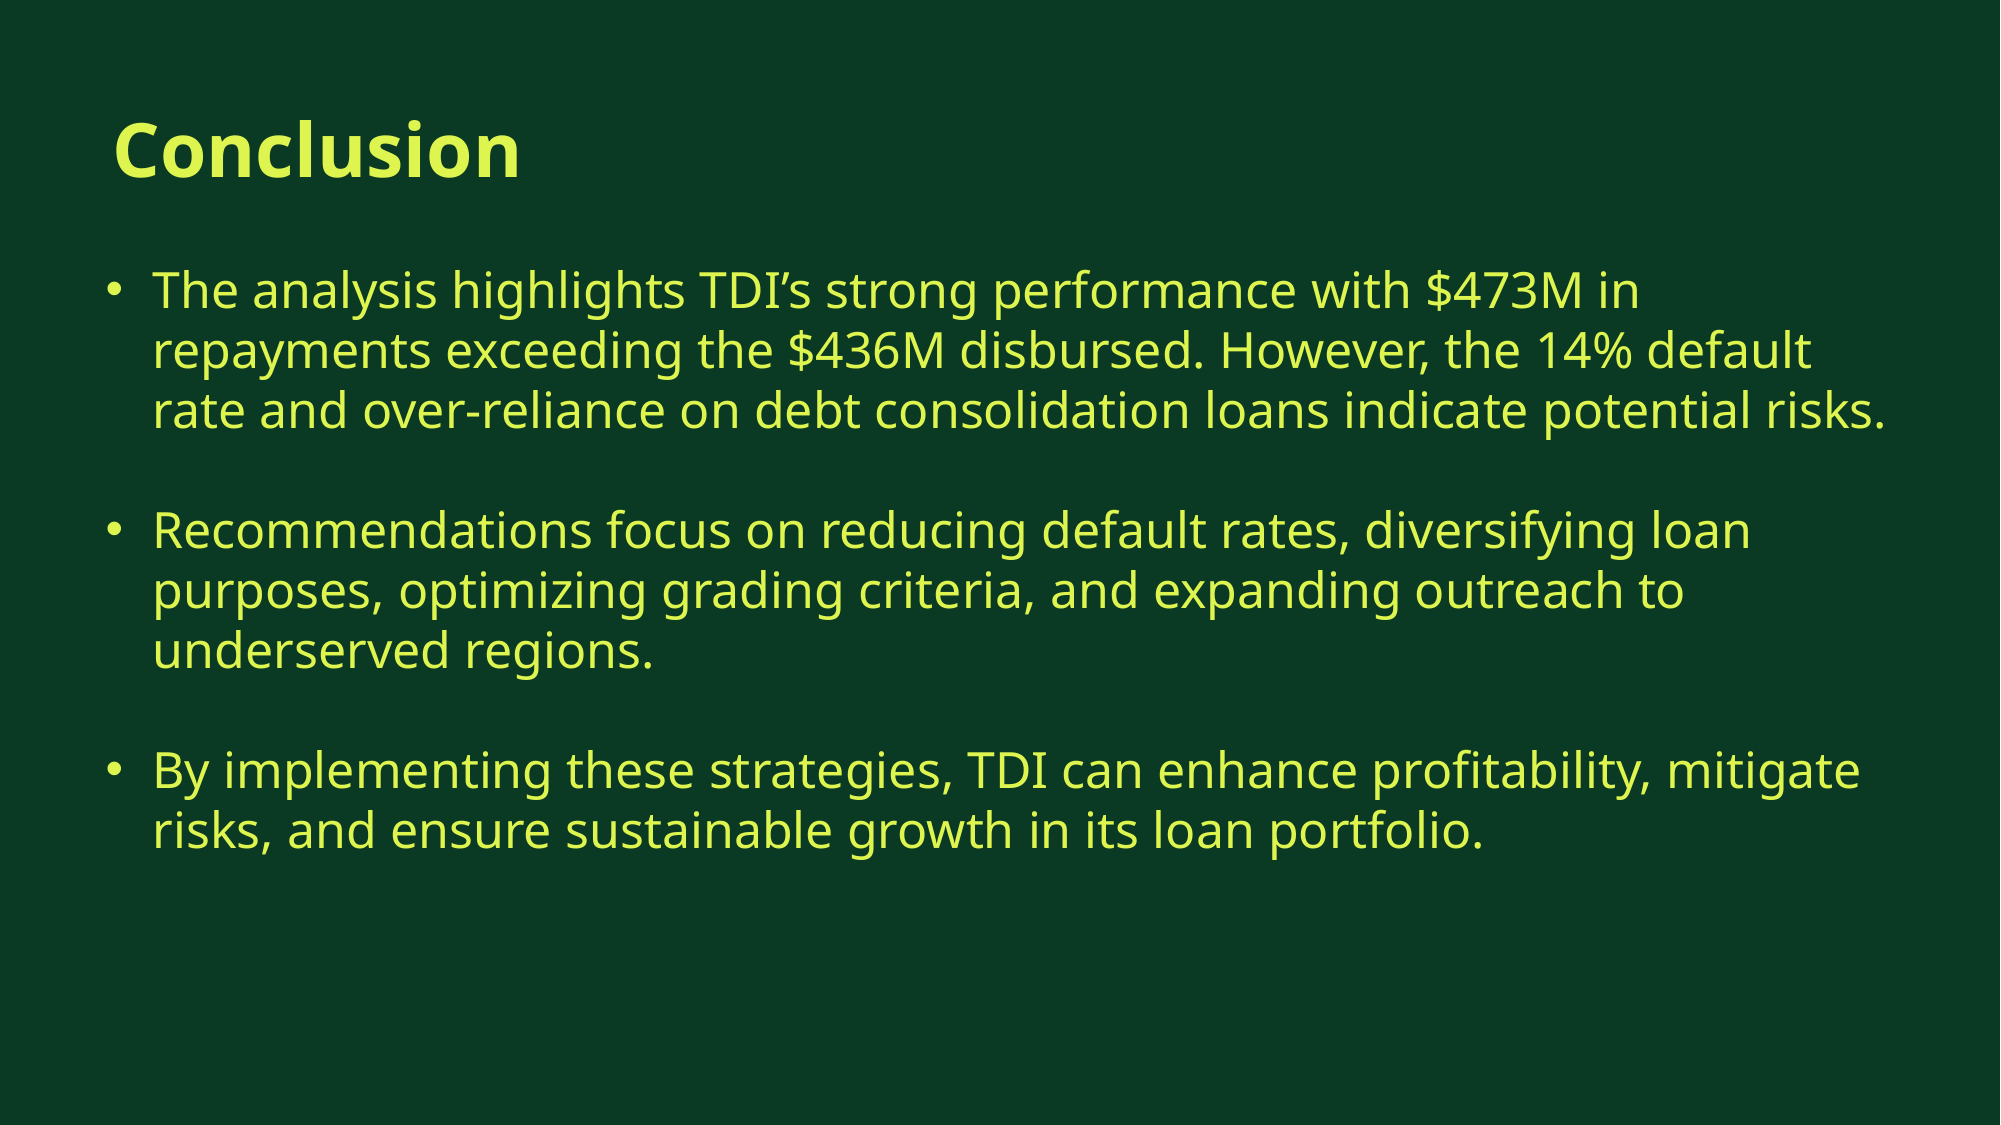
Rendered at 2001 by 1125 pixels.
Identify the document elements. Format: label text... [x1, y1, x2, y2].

title Conclusion [112, 112, 1894, 250]
text_box The analysis highlights TDI’s strong performance with $473M in repayments exceeding the $436M disbursed. However, the 14% default rate and over-reliance on debt consolidation loans indicate potential risks. Recommendations focus on reducing default rates, diversifying loan purposes, optimizing grading criteria, and expanding outreach to underserved regions. By implementing these strategies, TDI can enhance profitability, mitigate risks, and ensure sustainable growth in its loan portfolio. [90, 250, 1922, 866]
